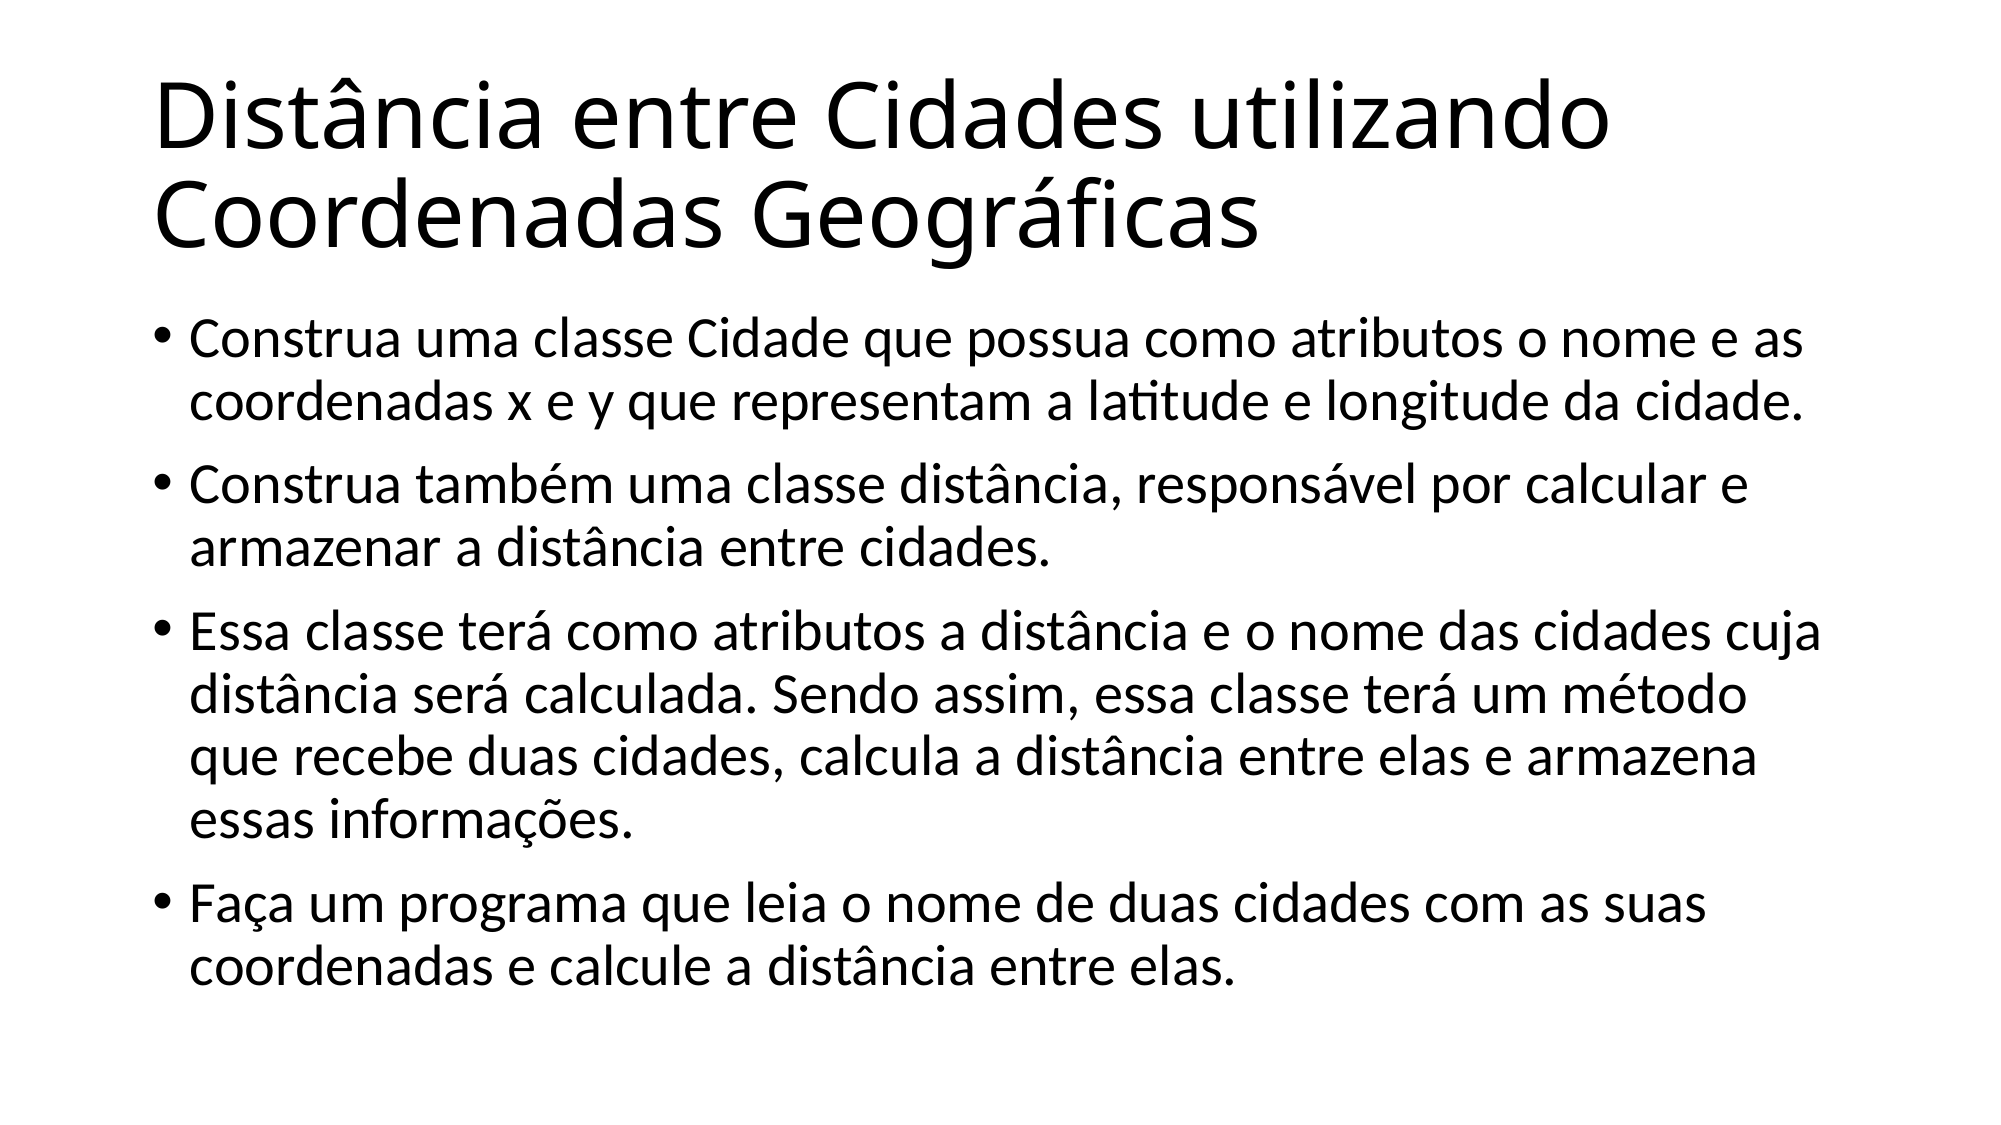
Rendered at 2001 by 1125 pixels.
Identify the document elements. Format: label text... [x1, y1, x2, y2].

list Construa uma classe Cidade que possua como atributos o nome e as coordenadas x e y que representam a latitude e longitude da cidade. Construa também uma classe distância, responsável por calcular e armazenar a distância entre cidades. Essa classe terá como atributos a distância e o nome das cidades cuja distância será calculada. Sendo assim, essa classe terá um método que recebe duas cidades, calcula a distância entre elas e armazena essas informações. Faça um programa que leia o nome de duas cidades com as suas coordenadas e calcule a distância entre elas. [137, 299, 1863, 1014]
title Distância entre Cidades utilizando Coordenadas Geográficas [137, 59, 1863, 278]
